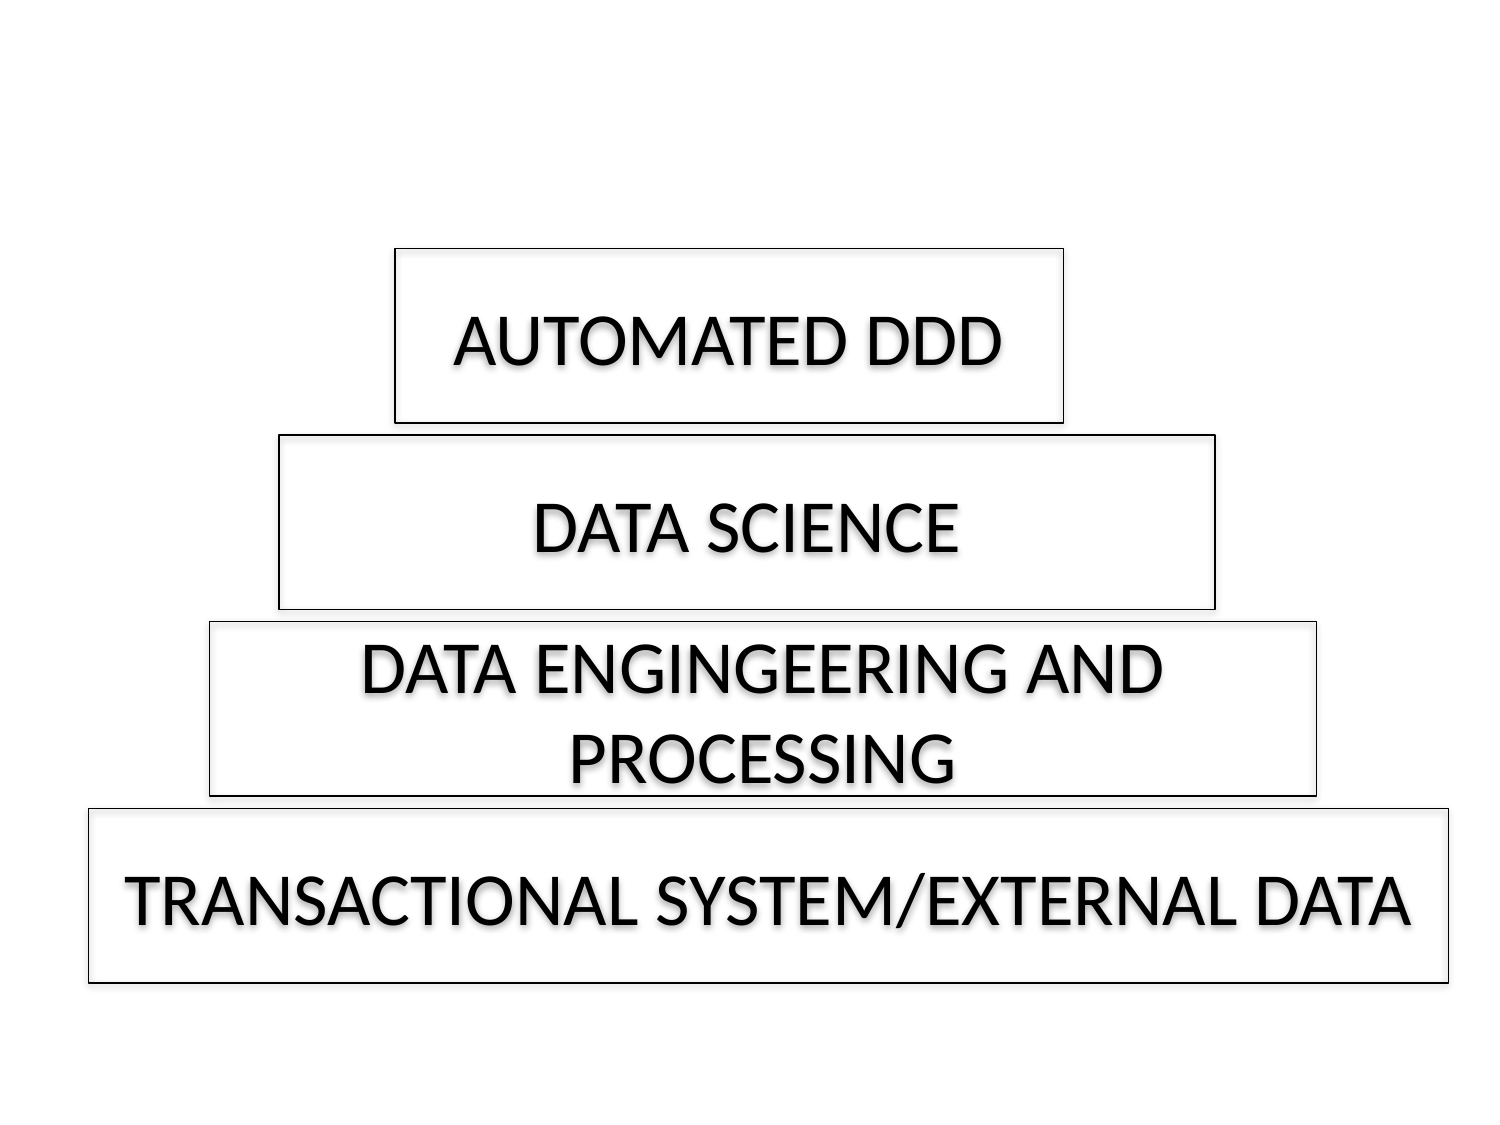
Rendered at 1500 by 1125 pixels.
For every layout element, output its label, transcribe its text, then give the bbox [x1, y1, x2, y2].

text_box AUTOMATED DDD [394, 248, 1064, 424]
text_box DATA SCIENCE [278, 434, 1216, 610]
text_box TRANSACTIONAL SYSTEM/EXTERNAL DATA [88, 808, 1449, 984]
text_box DATA ENGINGEERING AND PROCESSING [209, 621, 1317, 797]
